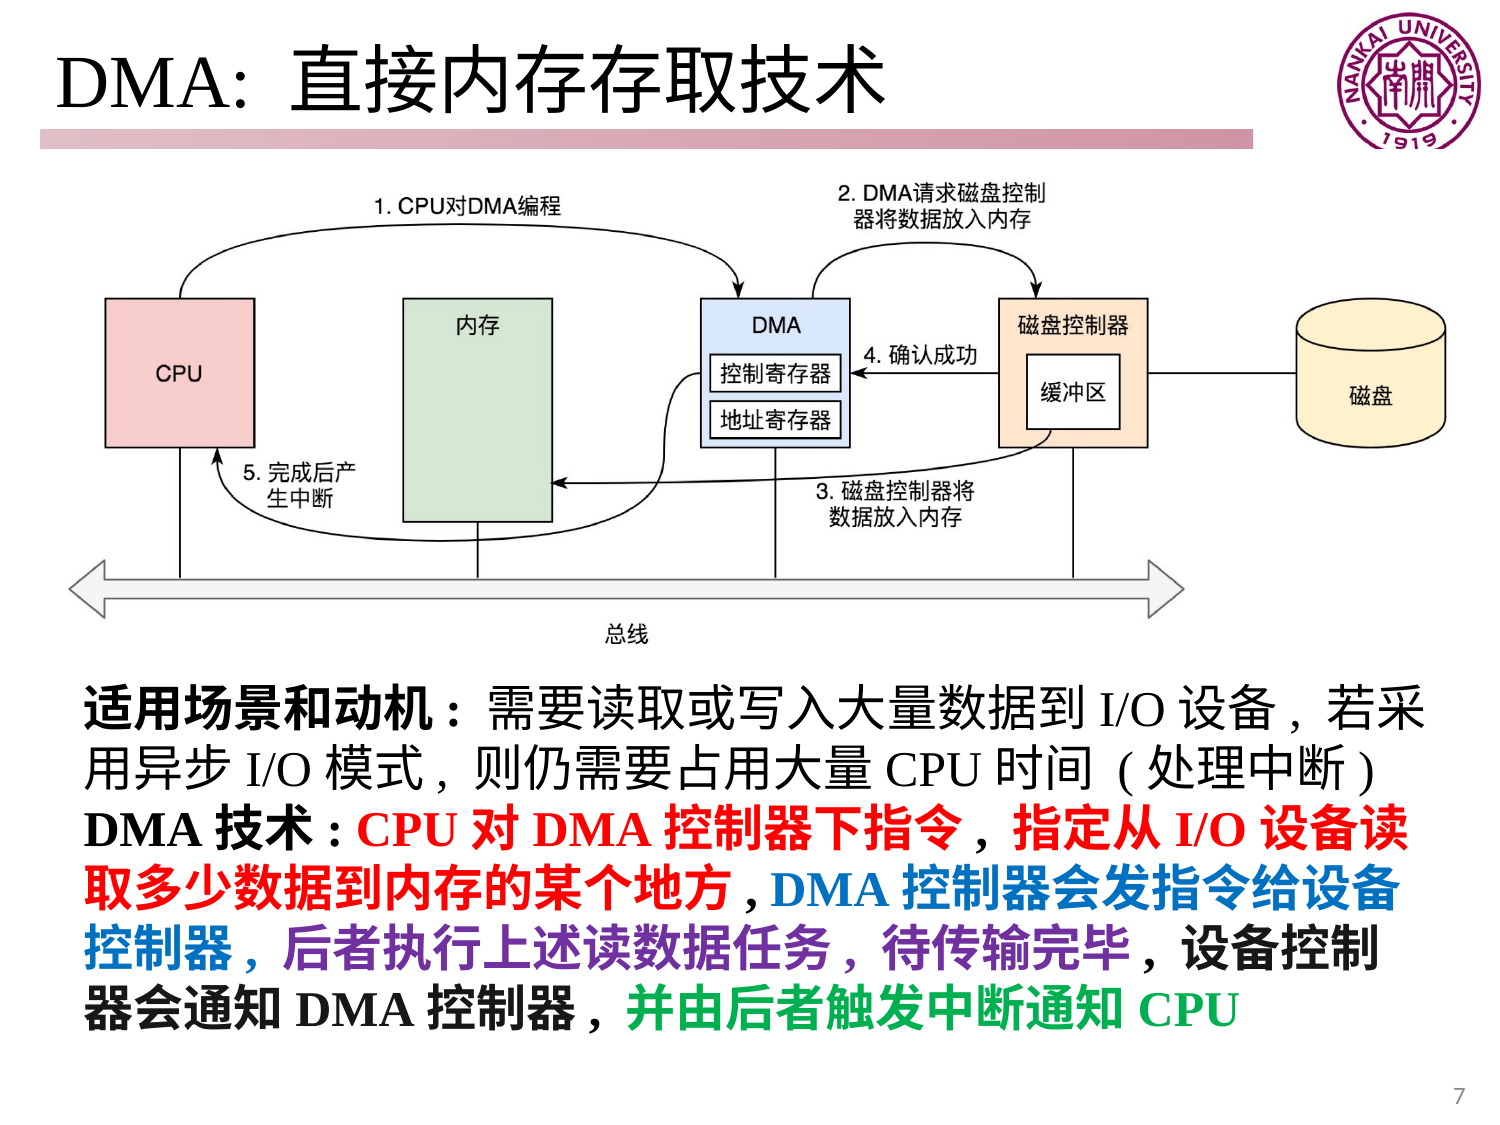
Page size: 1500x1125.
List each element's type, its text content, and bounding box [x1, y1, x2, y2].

title DMA: 直接内存存取技术 [40, 33, 1335, 133]
picture [1337, 12, 1481, 157]
slide_number 7 [1143, 1065, 1481, 1125]
text_box 适用场景和动机: 需要读取或写入大量数据到I/O设备, 若采用异步I/O模式, 则仍需要占用大量CPU时间 (处理中断) DMA技术: CPU对DMA控制器下指令, 指定从I/O设备读取多少数据到内存的某个地方, DMA控制器会发指令给设备控制器, 后者执行上述读数据任务, 待传输完毕, 设备控制器会通知DMA控制器, 并由后者触发中断通知CPU [68, 684, 1444, 1044]
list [36, 149, 1477, 684]
